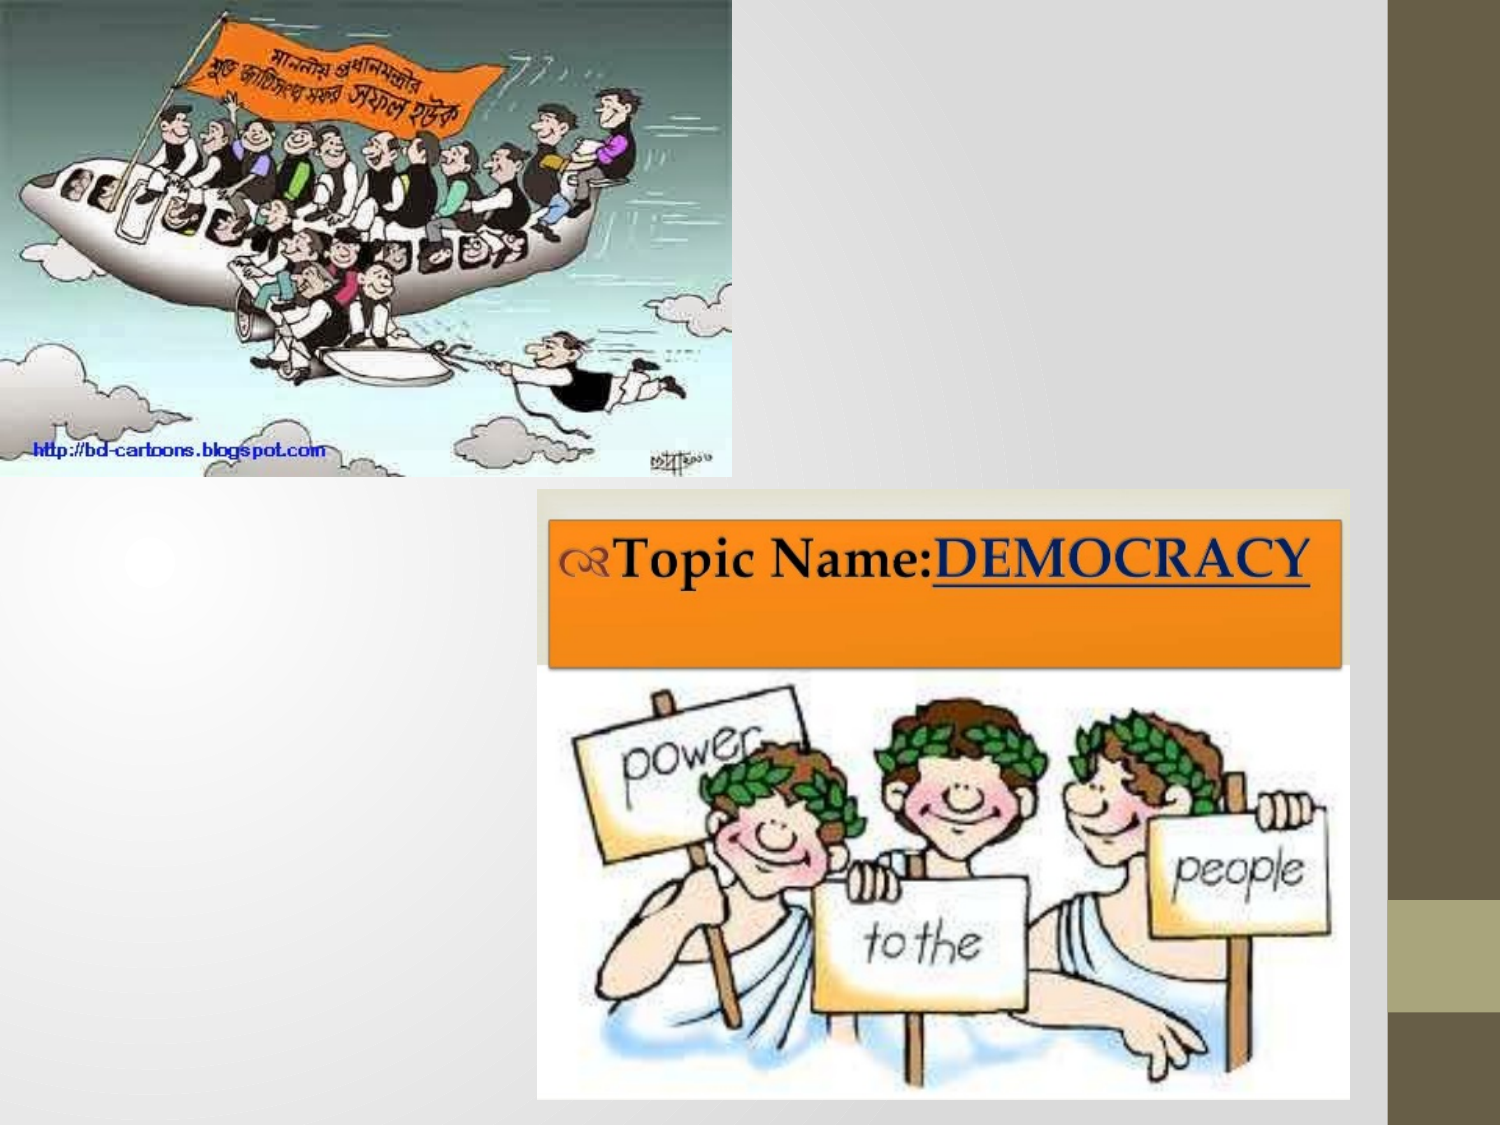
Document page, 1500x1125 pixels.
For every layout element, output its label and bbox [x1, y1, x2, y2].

picture [536, 489, 1351, 1101]
list [0, 0, 732, 477]
